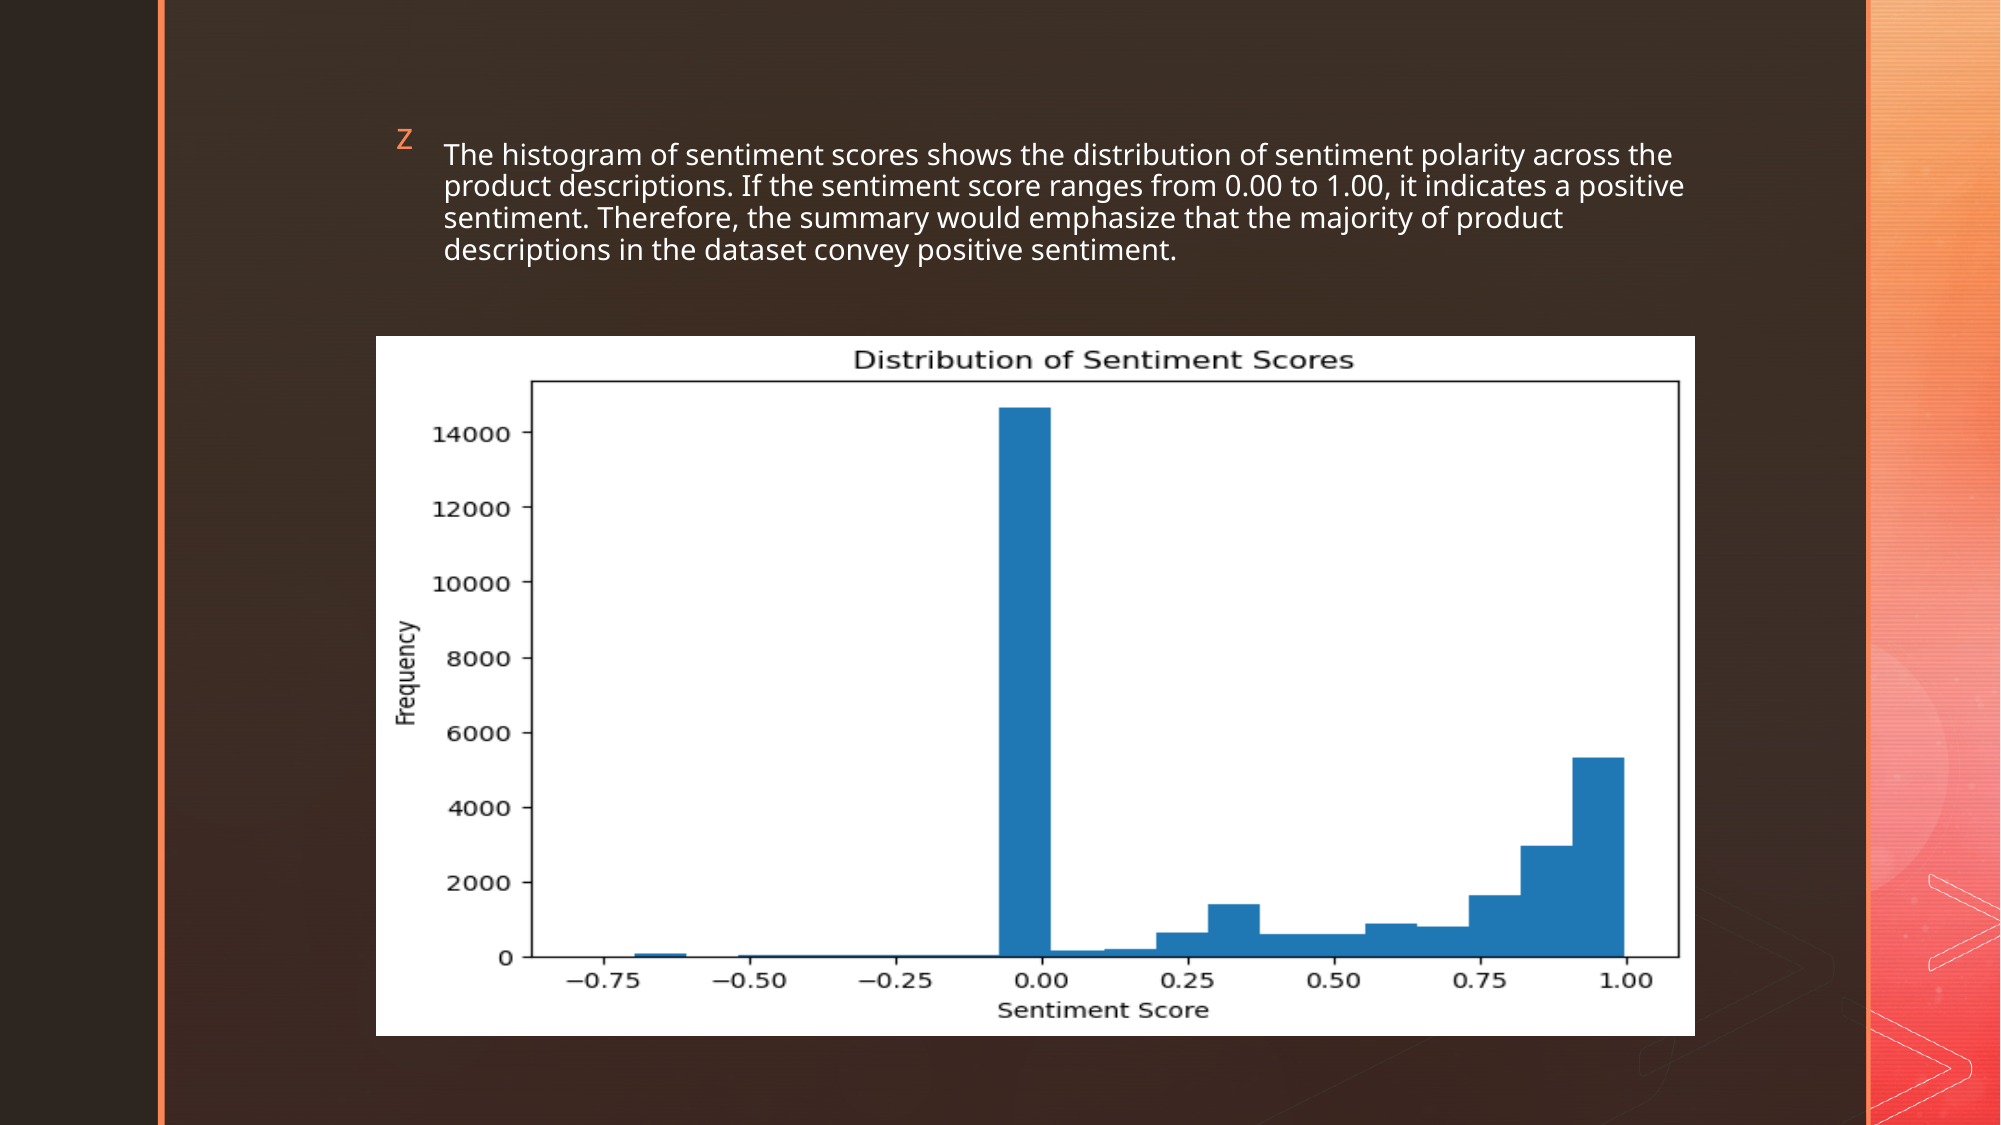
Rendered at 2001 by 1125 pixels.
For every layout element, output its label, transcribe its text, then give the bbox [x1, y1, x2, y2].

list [376, 336, 1695, 1036]
title The histogram of sentiment scores shows the distribution of sentiment polarity across the product descriptions. If the sentiment score ranges from 0.00 to 1.00, it indicates a positive sentiment. Therefore, the summary would emphasize that the majority of product descriptions in the dataset convey positive sentiment. [428, 132, 1734, 310]
picture [1871, 0, 2001, 1125]
